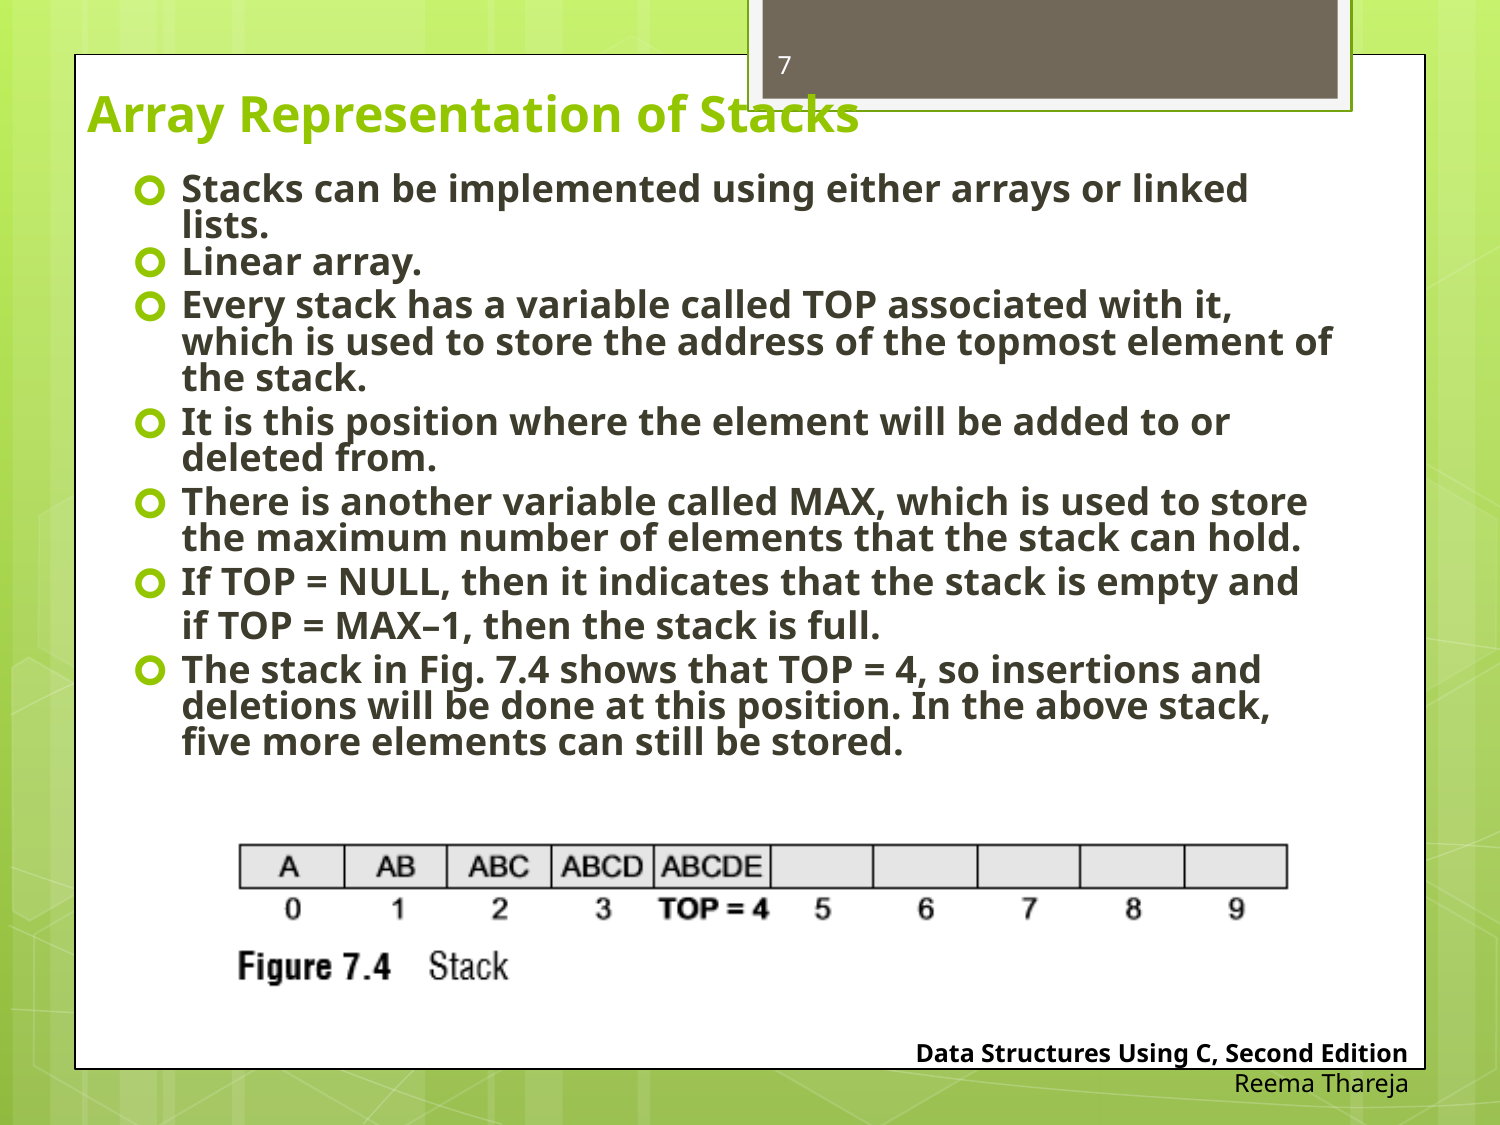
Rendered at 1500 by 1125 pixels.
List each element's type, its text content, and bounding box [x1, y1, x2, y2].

picture [218, 828, 1307, 1013]
footer Data Structures Using C, Second Edition Reema Thareja [849, 1037, 1425, 1098]
title Array Representation of Stacks [72, 37, 1225, 150]
slide_number 7 [762, 36, 982, 97]
list Stacks can be implemented using either arrays or linked lists. Linear array. Every stack has a variable called TOP associated with it, which is used to store the address of the topmost element of the stack. It is this position where the element will be added to or deleted from. There is another variable called MAX, which is used to store the maximum number of elements that the stack can hold. If TOP = NULL, then it indicates that the stack is empty and if TOP = MAX–1, then the stack is full. The stack in Fig. 7.4 shows that TOP = 4, so insertions and deletions will be done at this position. In the above stack, five more elements can still be stored. [112, 165, 1363, 775]
